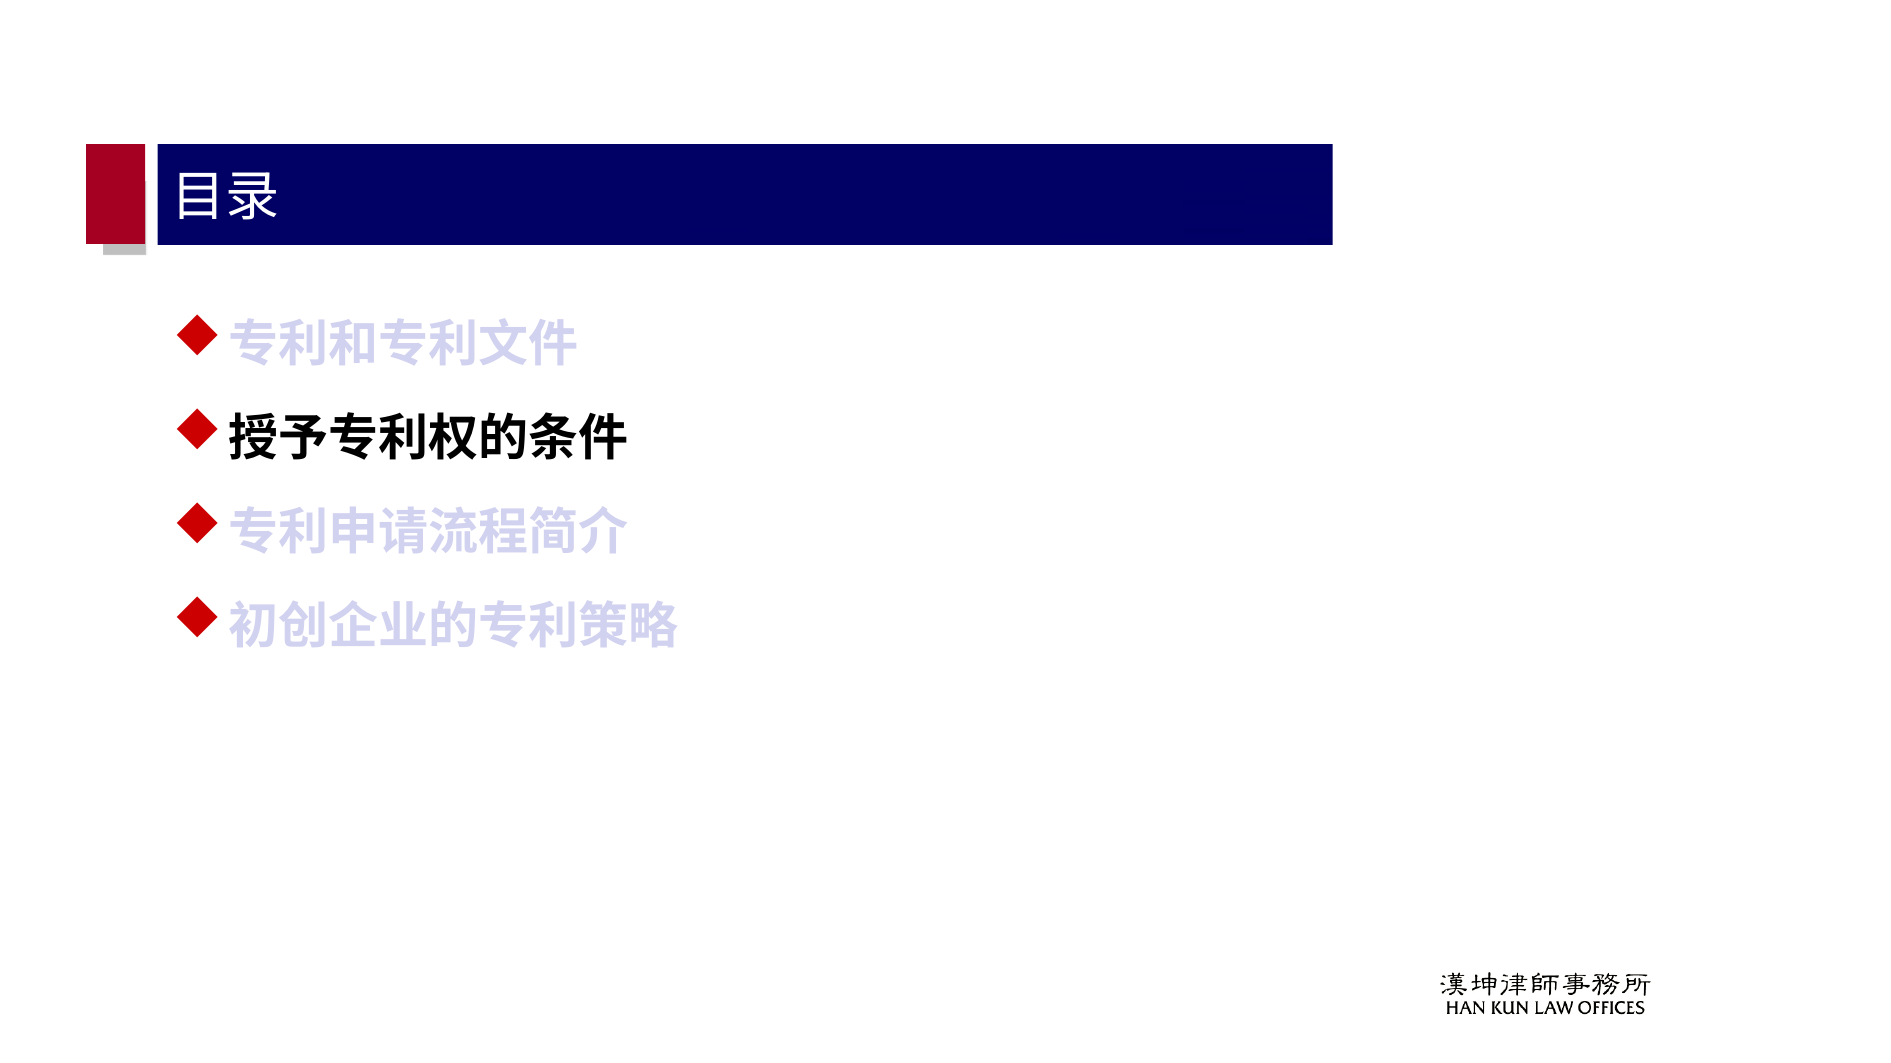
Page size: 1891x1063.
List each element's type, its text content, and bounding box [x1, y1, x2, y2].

list 专利和专利文件 授予专利权的条件 专利申请流程简介 初创企业的专利策略 [157, 279, 1833, 932]
title 目录 [156, 142, 1333, 245]
picture [1420, 956, 1685, 1021]
